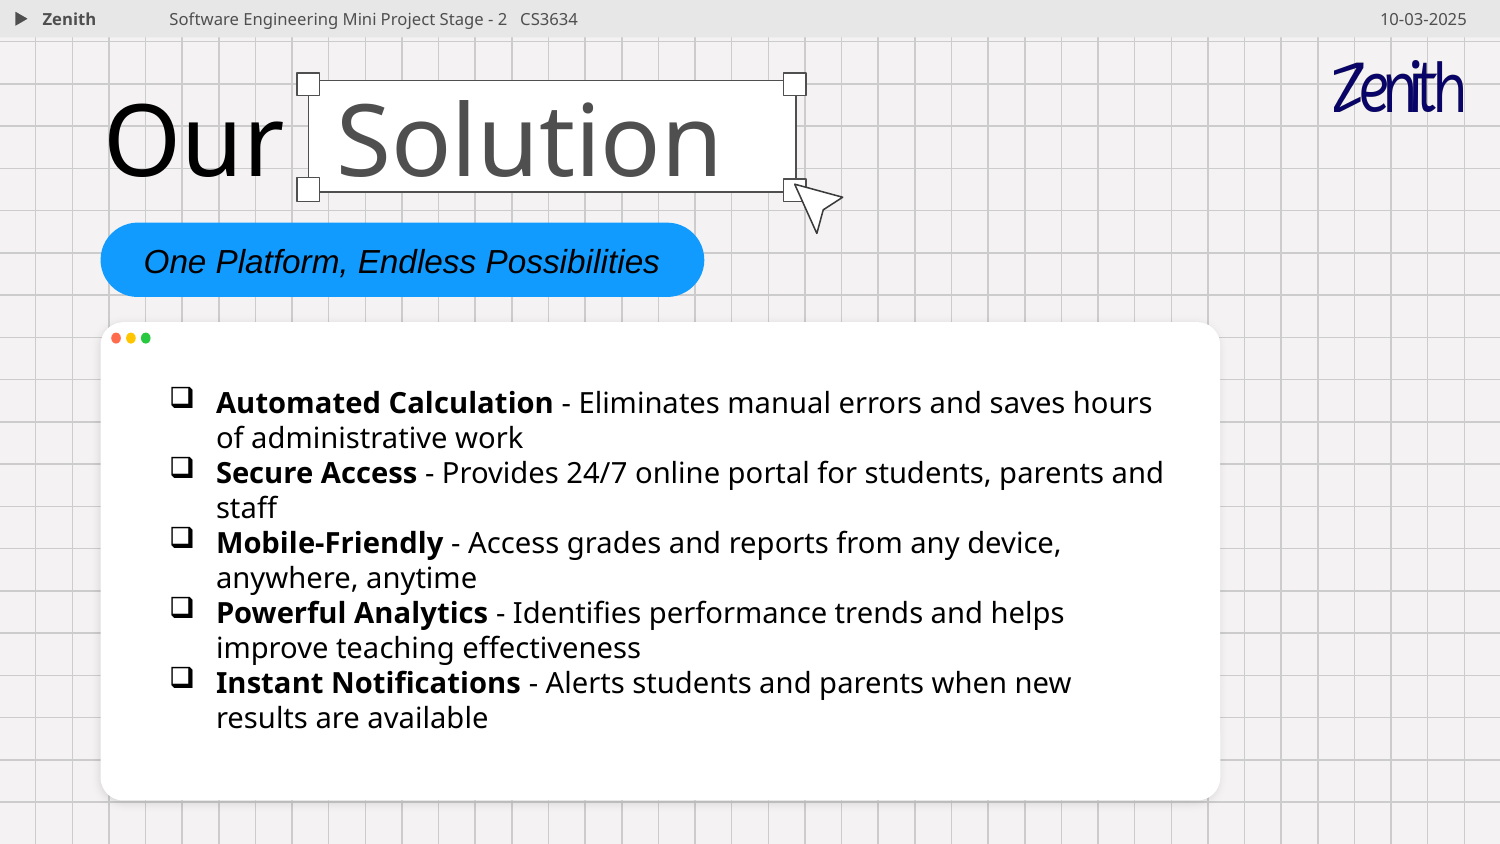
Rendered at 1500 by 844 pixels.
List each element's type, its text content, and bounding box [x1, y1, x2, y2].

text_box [296, 72, 807, 203]
picture [1334, 60, 1464, 112]
text_box [805, 188, 843, 234]
title Our Solution [780, 75, 1079, 247]
title Our Solution [88, 75, 154, 247]
list 10-03-2025 [1295, 0, 1482, 499]
list Software Engineering Mini Project Stage - 2 CS3634 [154, 0, 780, 319]
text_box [100, 321, 1221, 801]
list Zenith [27, 0, 154, 49]
text_box One Platform, Endless Possibilities [100, 247, 154, 297]
